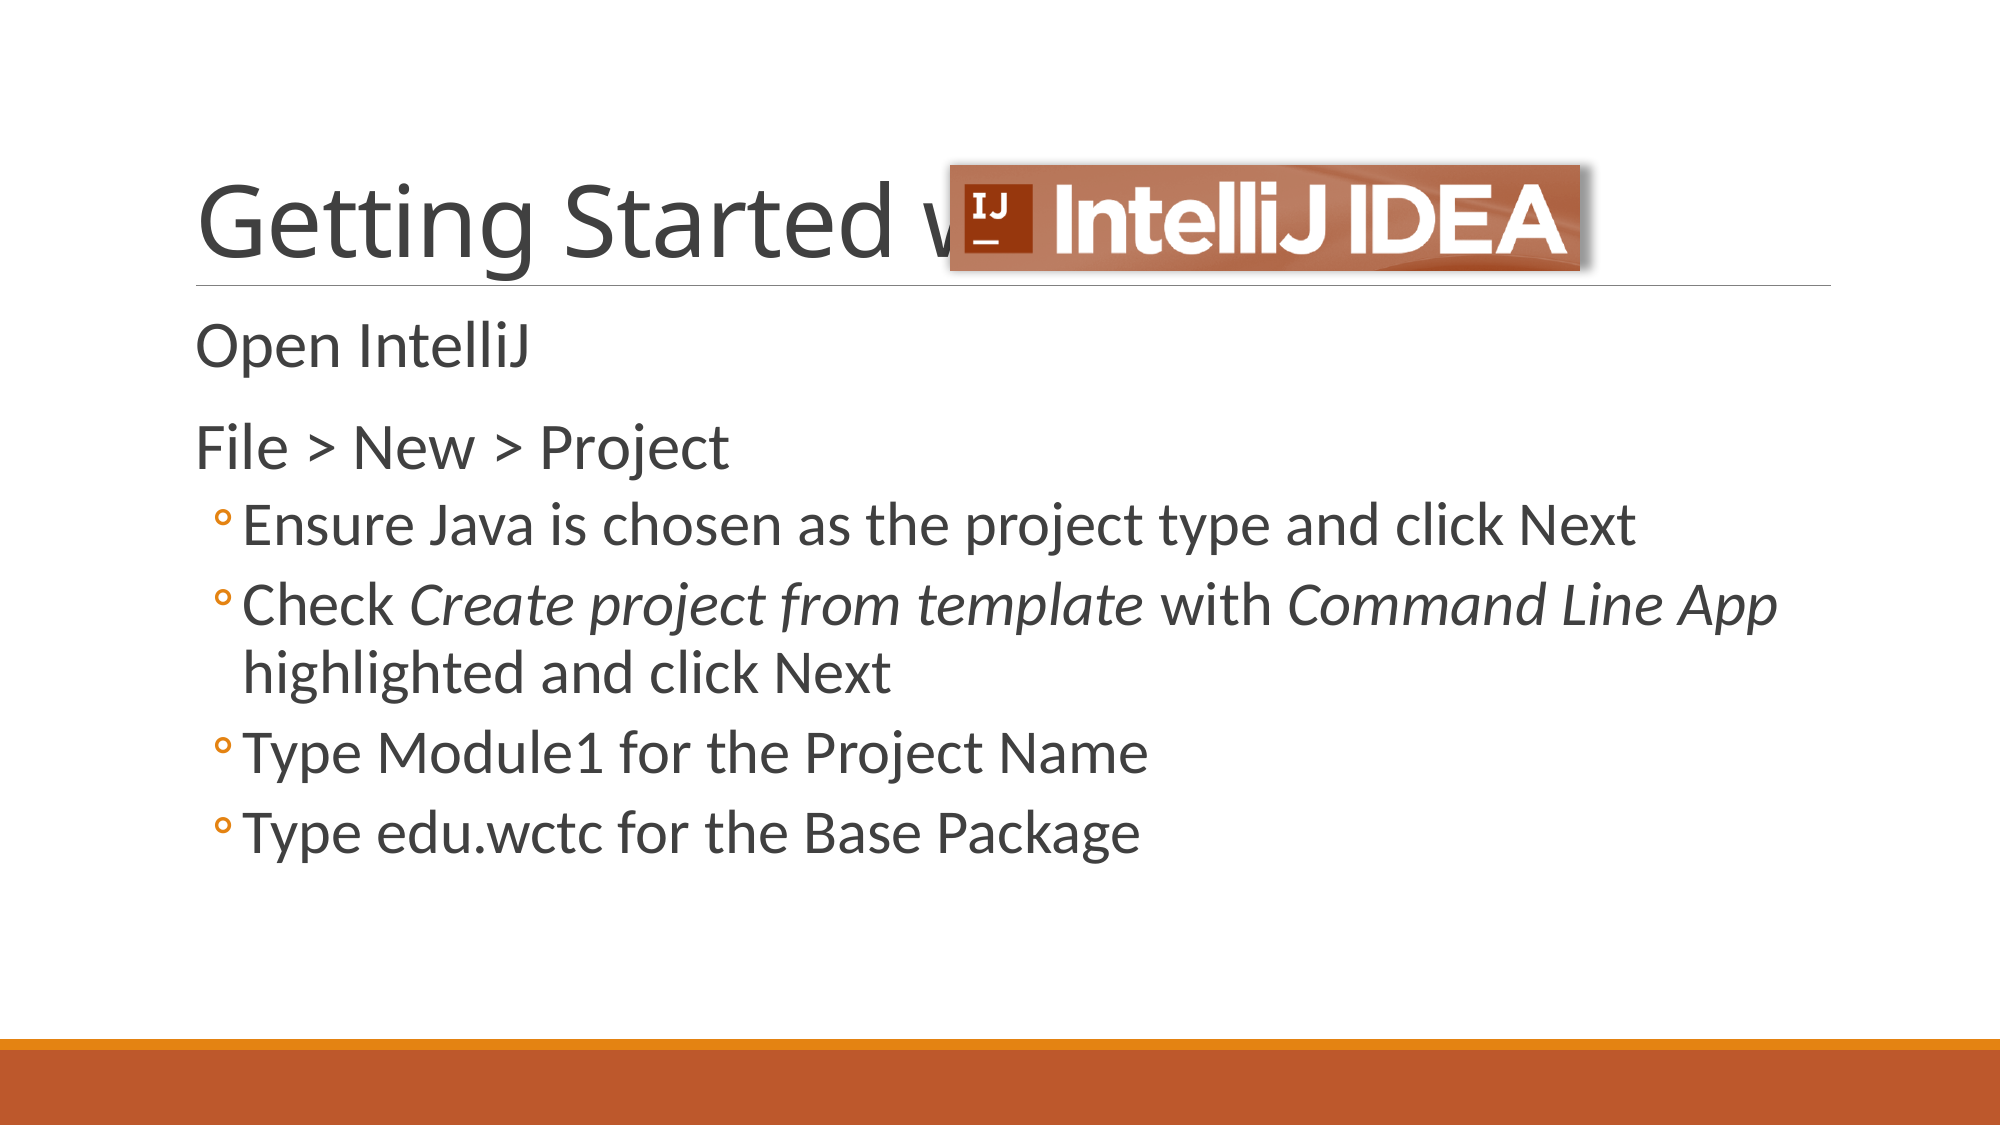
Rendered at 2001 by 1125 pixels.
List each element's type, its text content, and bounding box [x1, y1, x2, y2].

title Getting Started w/ [180, 47, 1830, 285]
picture [950, 165, 1580, 271]
list Open IntelliJ File > New > Project Ensure Java is chosen as the project type and click Next Check Create project from template with Command Line App highlighted and click Next Type Module1 for the Project Name Type edu.wctc for the Base Package [180, 302, 1830, 963]
